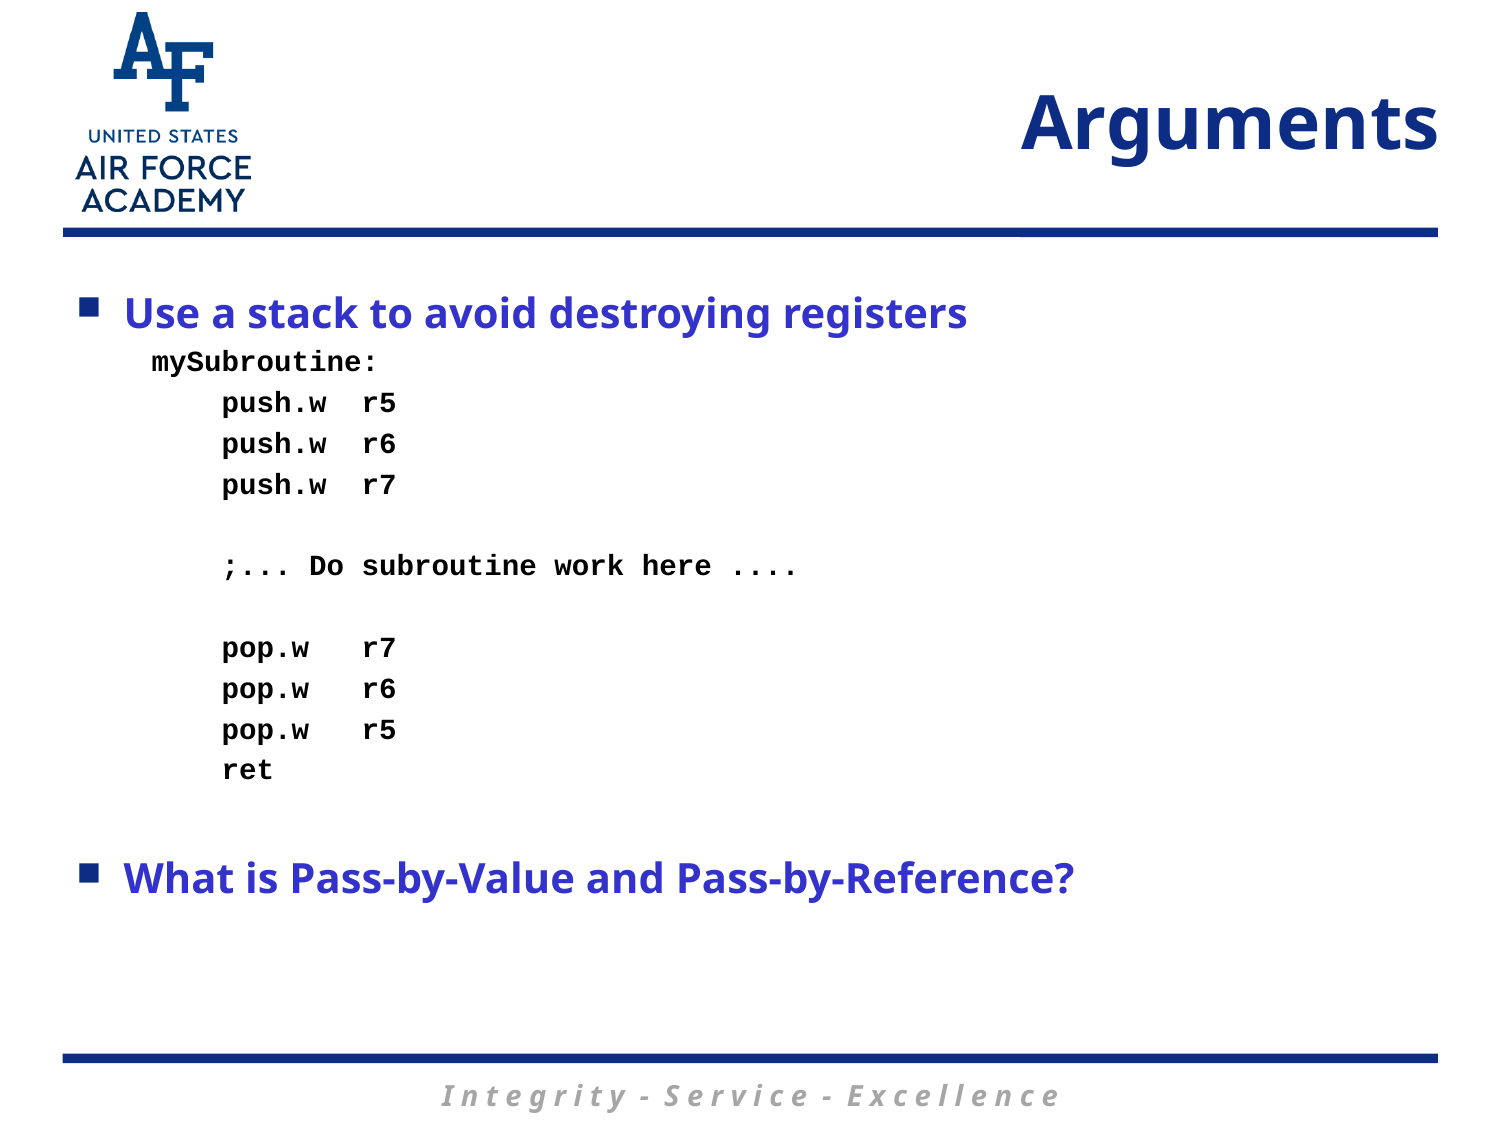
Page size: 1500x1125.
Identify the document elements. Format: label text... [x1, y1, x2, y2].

picture [75, 12, 251, 212]
list Use a stack to avoid destroying registers mySubroutine: push.w r5 push.w r6 push.w r7 ;... Do subroutine work here .... pop.w r7 pop.w r6 pop.w r5 ret What is Pass-by-Value and Pass-by-Reference? [61, 279, 1456, 1055]
title Arguments [299, 29, 1456, 211]
